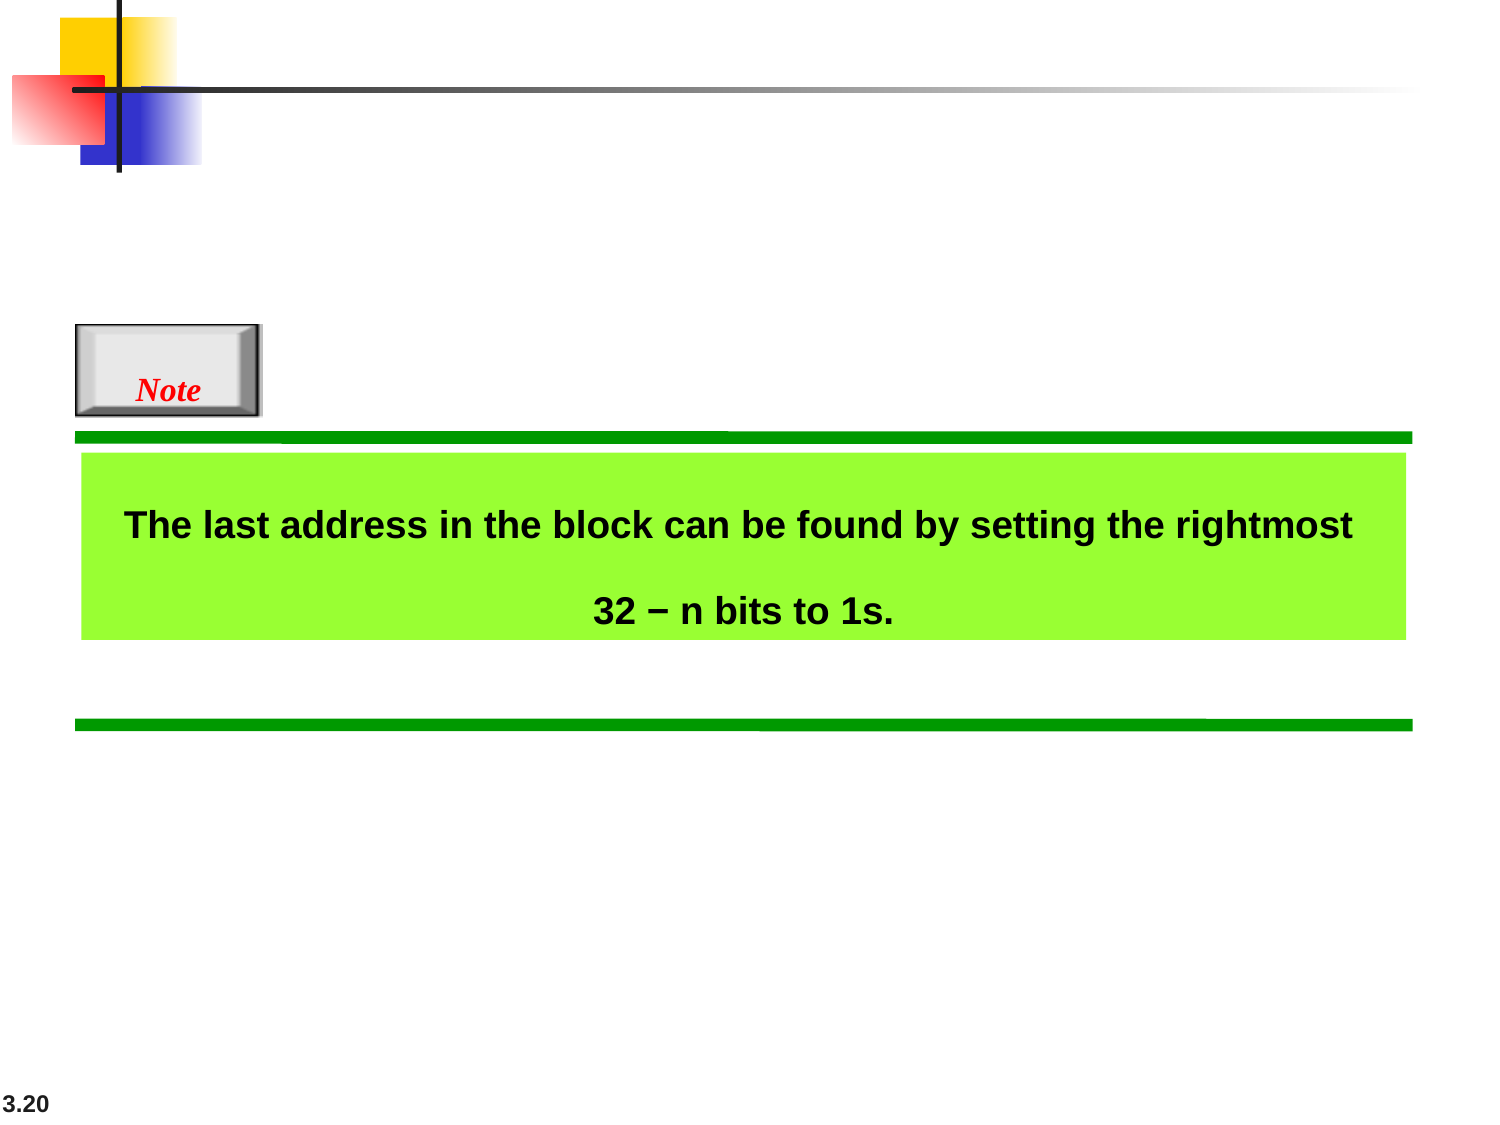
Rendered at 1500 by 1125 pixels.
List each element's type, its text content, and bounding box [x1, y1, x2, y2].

text_box [72, 87, 1423, 93]
text_box [116, 93, 122, 173]
text_box [141, 93, 202, 165]
text_box [80, 93, 116, 165]
text_box [12, 75, 105, 145]
text_box [116, 0, 122, 87]
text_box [74, 324, 263, 419]
text_box [122, 93, 141, 165]
text_box The last address in the block can be found by setting the rightmost 32 − n bits to 1s. [81, 452, 1407, 640]
text_box [60, 17, 116, 86]
text_box [122, 17, 177, 86]
slide_number 3.20 [0, 1049, 301, 1125]
